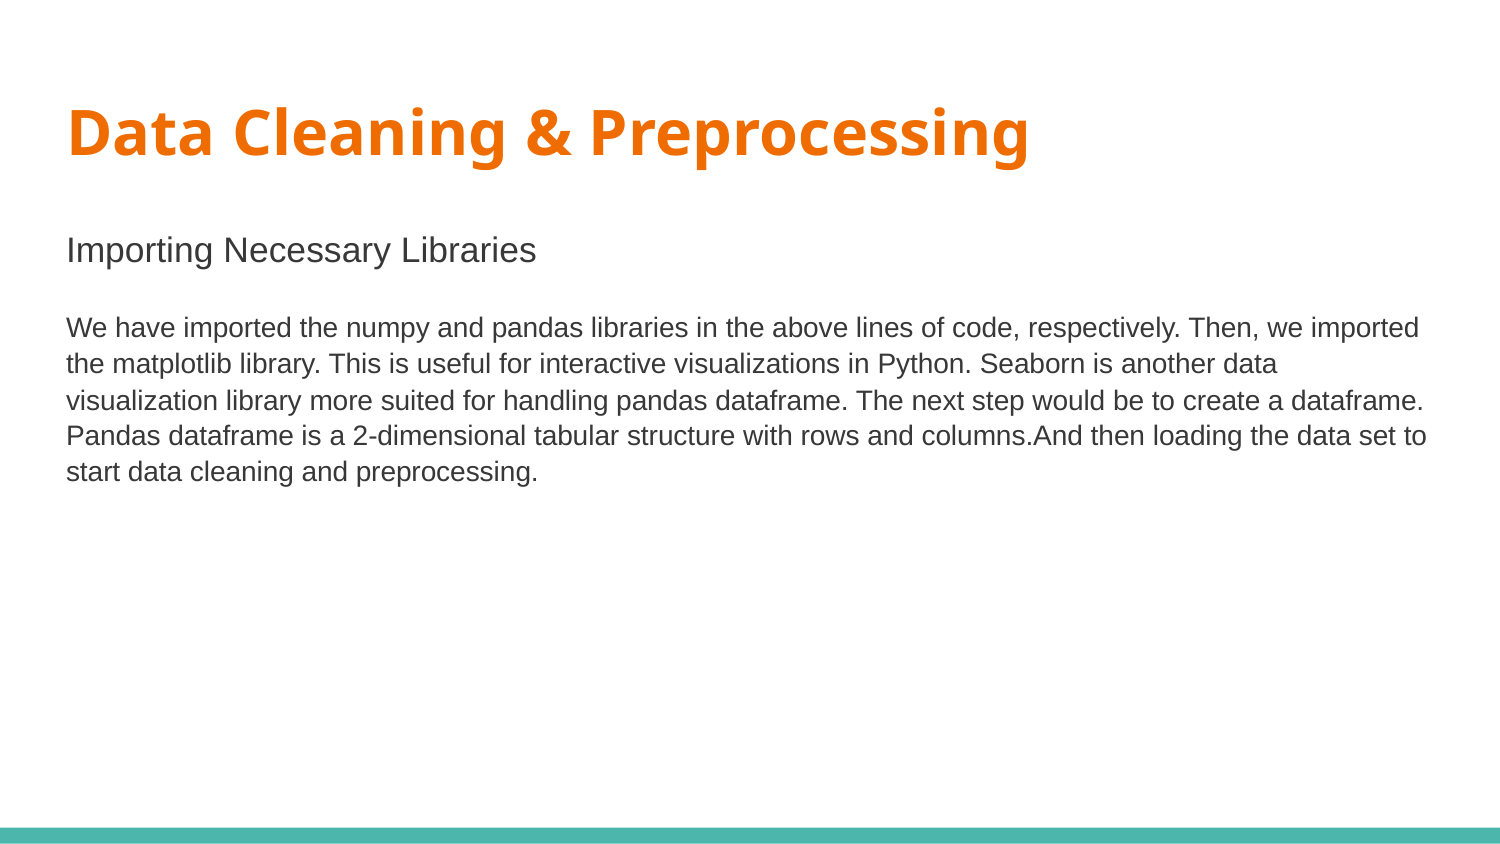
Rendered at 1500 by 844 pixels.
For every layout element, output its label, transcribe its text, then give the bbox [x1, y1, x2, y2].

title Data Cleaning & Preprocessing [51, 72, 1449, 189]
list Importing Necessary Libraries We have imported the numpy and pandas libraries in the above lines of code, respectively. Then, we imported the matplotlib library. This is useful for interactive visualizations in Python. Seaborn is another data visualization library more suited for handling pandas dataframe. The next step would be to create a dataframe. Pandas dataframe is a 2-dimensional tabular structure with rows and columns.And then loading the data set to start data cleaning and preprocessing. [51, 207, 1449, 750]
